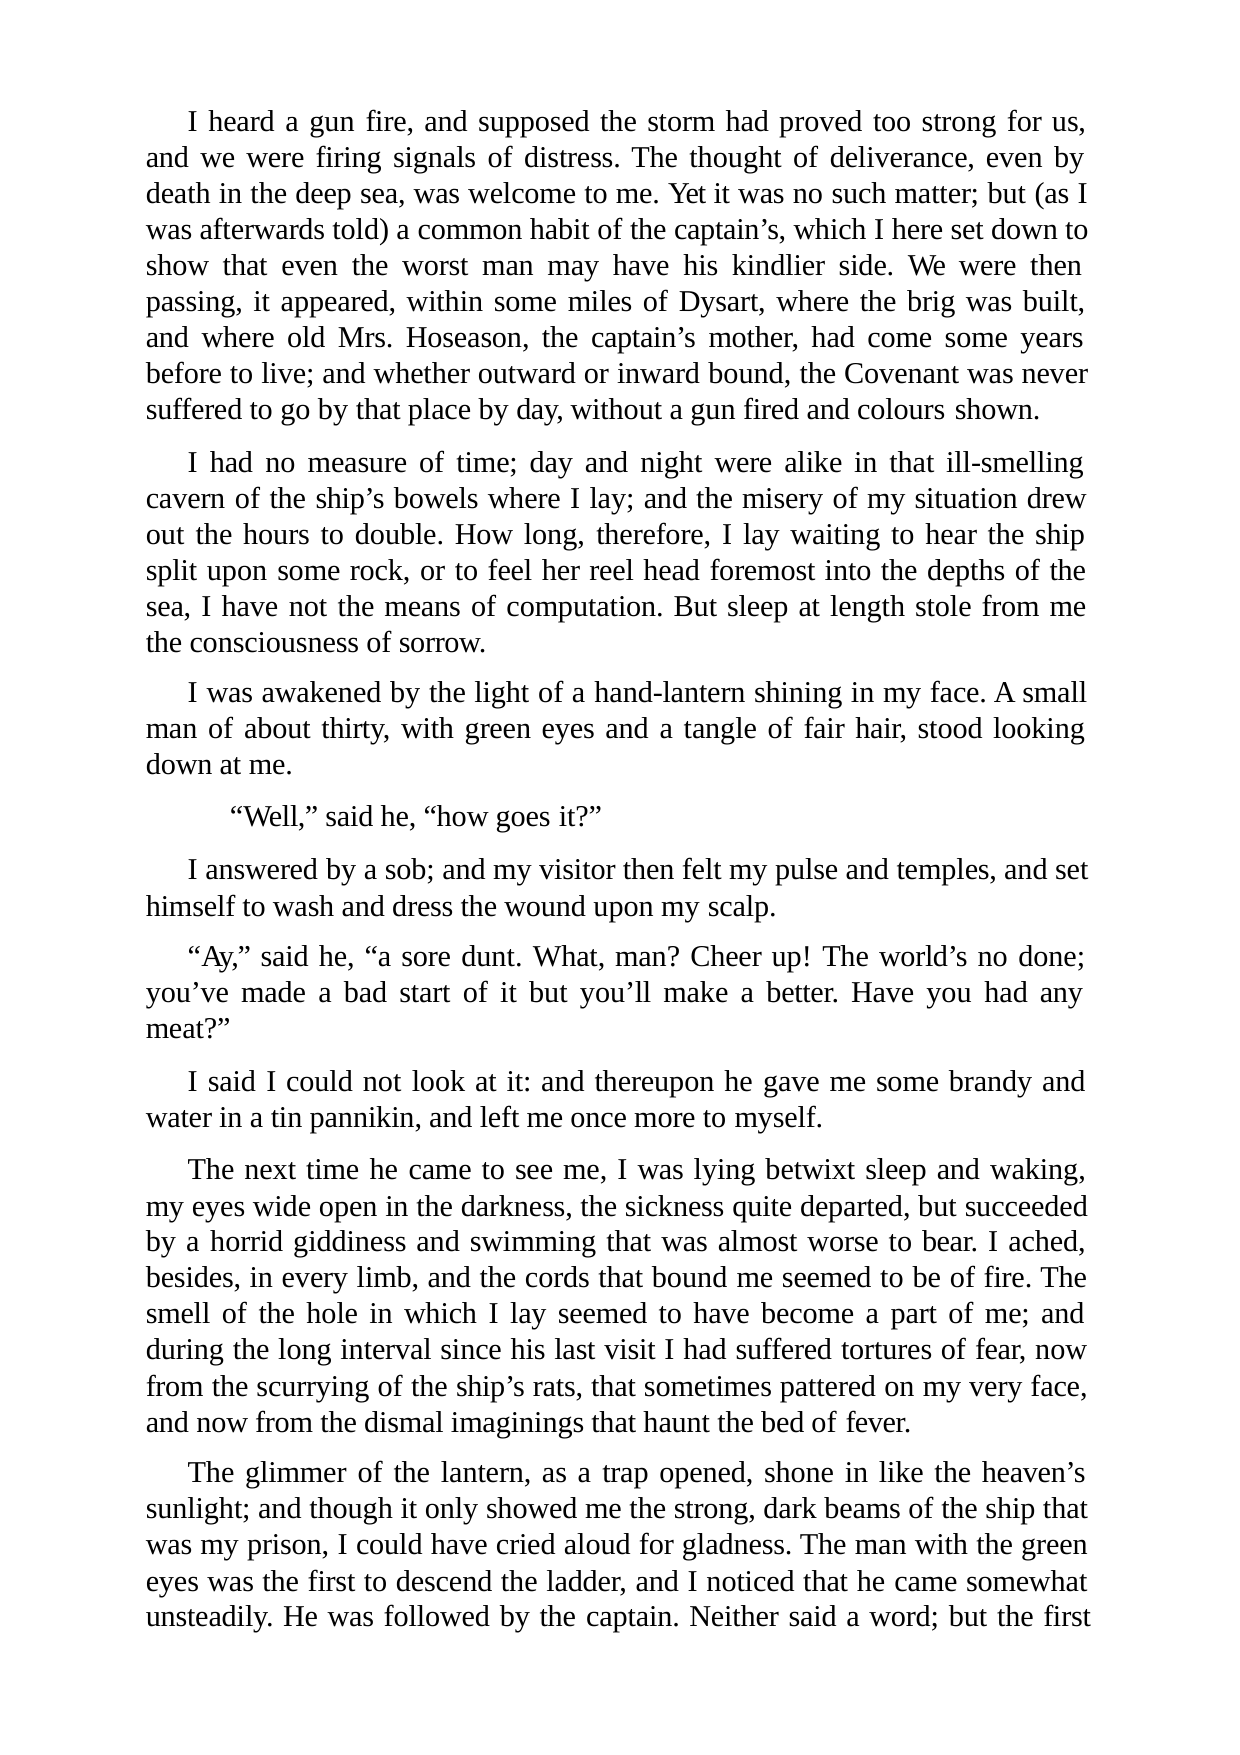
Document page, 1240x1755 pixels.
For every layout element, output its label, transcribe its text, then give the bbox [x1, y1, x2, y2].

text_box I heard a gun fire, and supposed the storm had proved too strong for us, and we were firing signals of distress. The thought of deliverance, even by death in the deep sea, was welcome to me. Yet it was no such matter; but (as I was afterwards told) a common habit of the captain’s, which I here set down to show that even the worst man may have his kindlier side. We were then passing, it appeared, within some miles of Dysart, where the brig was built, and where old Mrs. Hoseason, the captain’s mother, had come some years before to live; and whether outward or inward bound, the Covenant was never suffered to go by that place by day, without a gun fired and colours shown. I had no measure of time; day and night were alike in that ill-smelling cavern of the ship’s bowels where I lay; and the misery of my situation drew out the hours to double. How long, therefore, I lay waiting to hear the ship split upon some rock, or to feel her reel head foremost into the depths of the sea, I have not the means of computation. But sleep at length stole from me the consciousness of sorrow. I was awakened by the light of a hand-lantern shining in my face. A small man of about thirty, with green eyes and a tangle of fair hair, stood looking down at me. “Well,” said he, “how goes it?” I answered by a sob; and my visitor then felt my pulse and temples, and set himself to wash and dress the wound upon my scalp. “Ay,” said he, “a sore dunt. What, man? Cheer up! The world’s no done; you’ve made a bad start of it but you’ll make a better. Have you had any meat?” I said I could not look at it: and thereupon he gave me some brandy and water in a tin pannikin, and left me once more to myself. The next time he came to see me, I was lying betwixt sleep and waking, my eyes wide open in the darkness, the sickness quite departed, but succeeded by a horrid giddiness and swimming that was almost worse to bear. I ached, besides, in every limb, and the cords that bound me seemed to be of fire. The smell of the hole in which I lay seemed to have become a part of me; and during the long interval since his last visit I had suffered tortures of fear, now from the scurrying of the ship’s rats, that sometimes pattered on my very face, and now from the dismal imaginings that haunt the bed of fever. The glimmer of the lantern, as a trap opened, shone in like the heaven’s sunlight; and though it only showed me the strong, dark beams of the ship that was my prison, I could have cried aloud for gladness. The man with the green eyes was the first to descend the ladder, and I noticed that he came somewhat unsteadily. He was followed by the captain. Neither said a word; but the first [143, 98, 1097, 1633]
